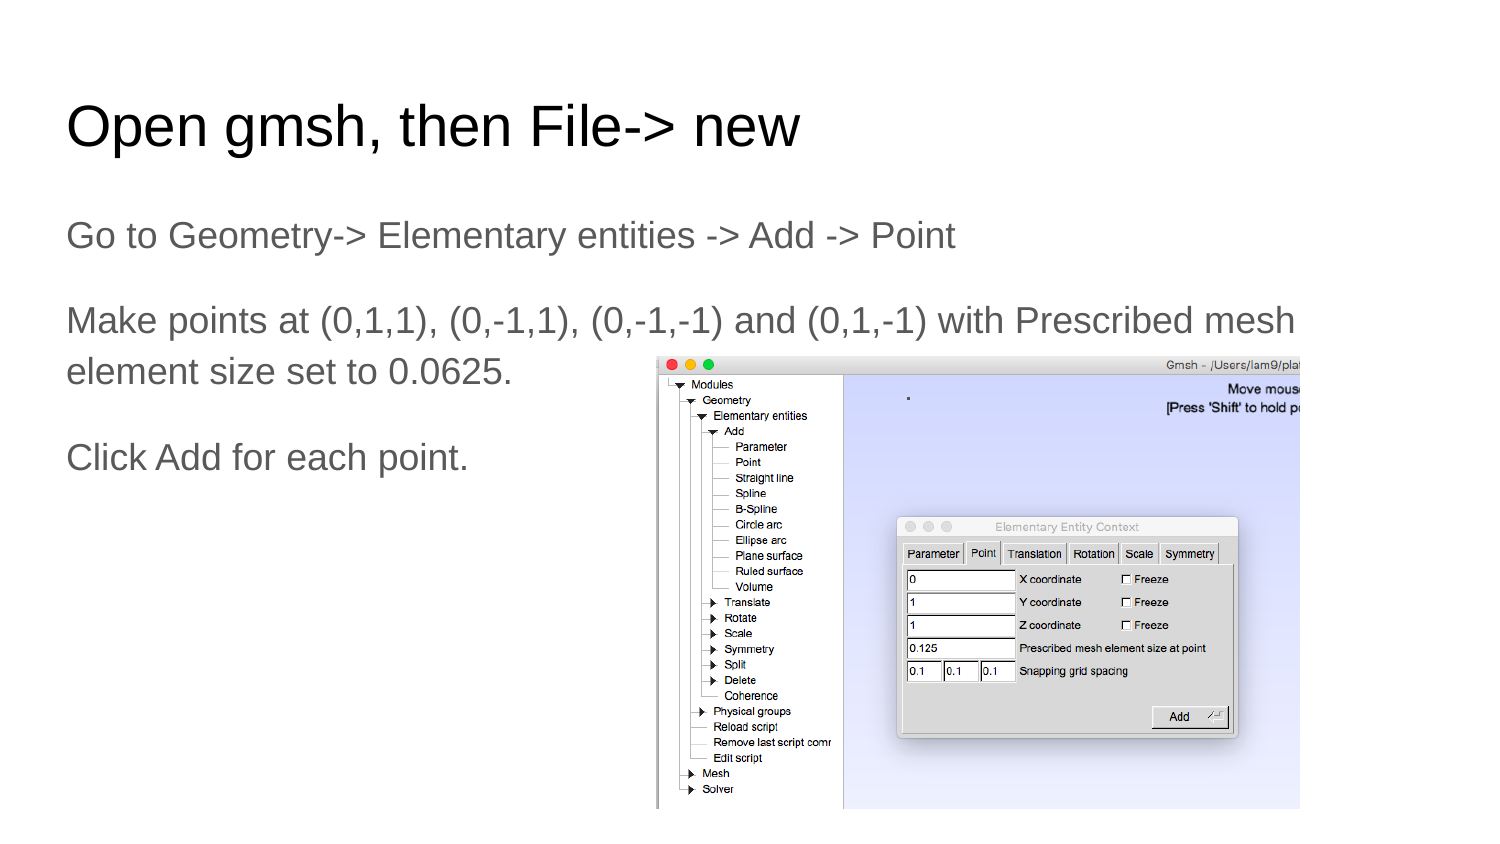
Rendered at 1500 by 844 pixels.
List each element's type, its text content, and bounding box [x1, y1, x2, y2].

picture [656, 356, 1300, 809]
title Open gmsh, then File-> new [51, 72, 1449, 167]
list Go to Geometry-> Elementary entities -> Add -> Point Make points at (0,1,1), (0,-1,1), (0,-1,-1) and (0,1,-1) with Prescribed mesh element size set to 0.0625. Click Add for each point. [51, 189, 1449, 750]
